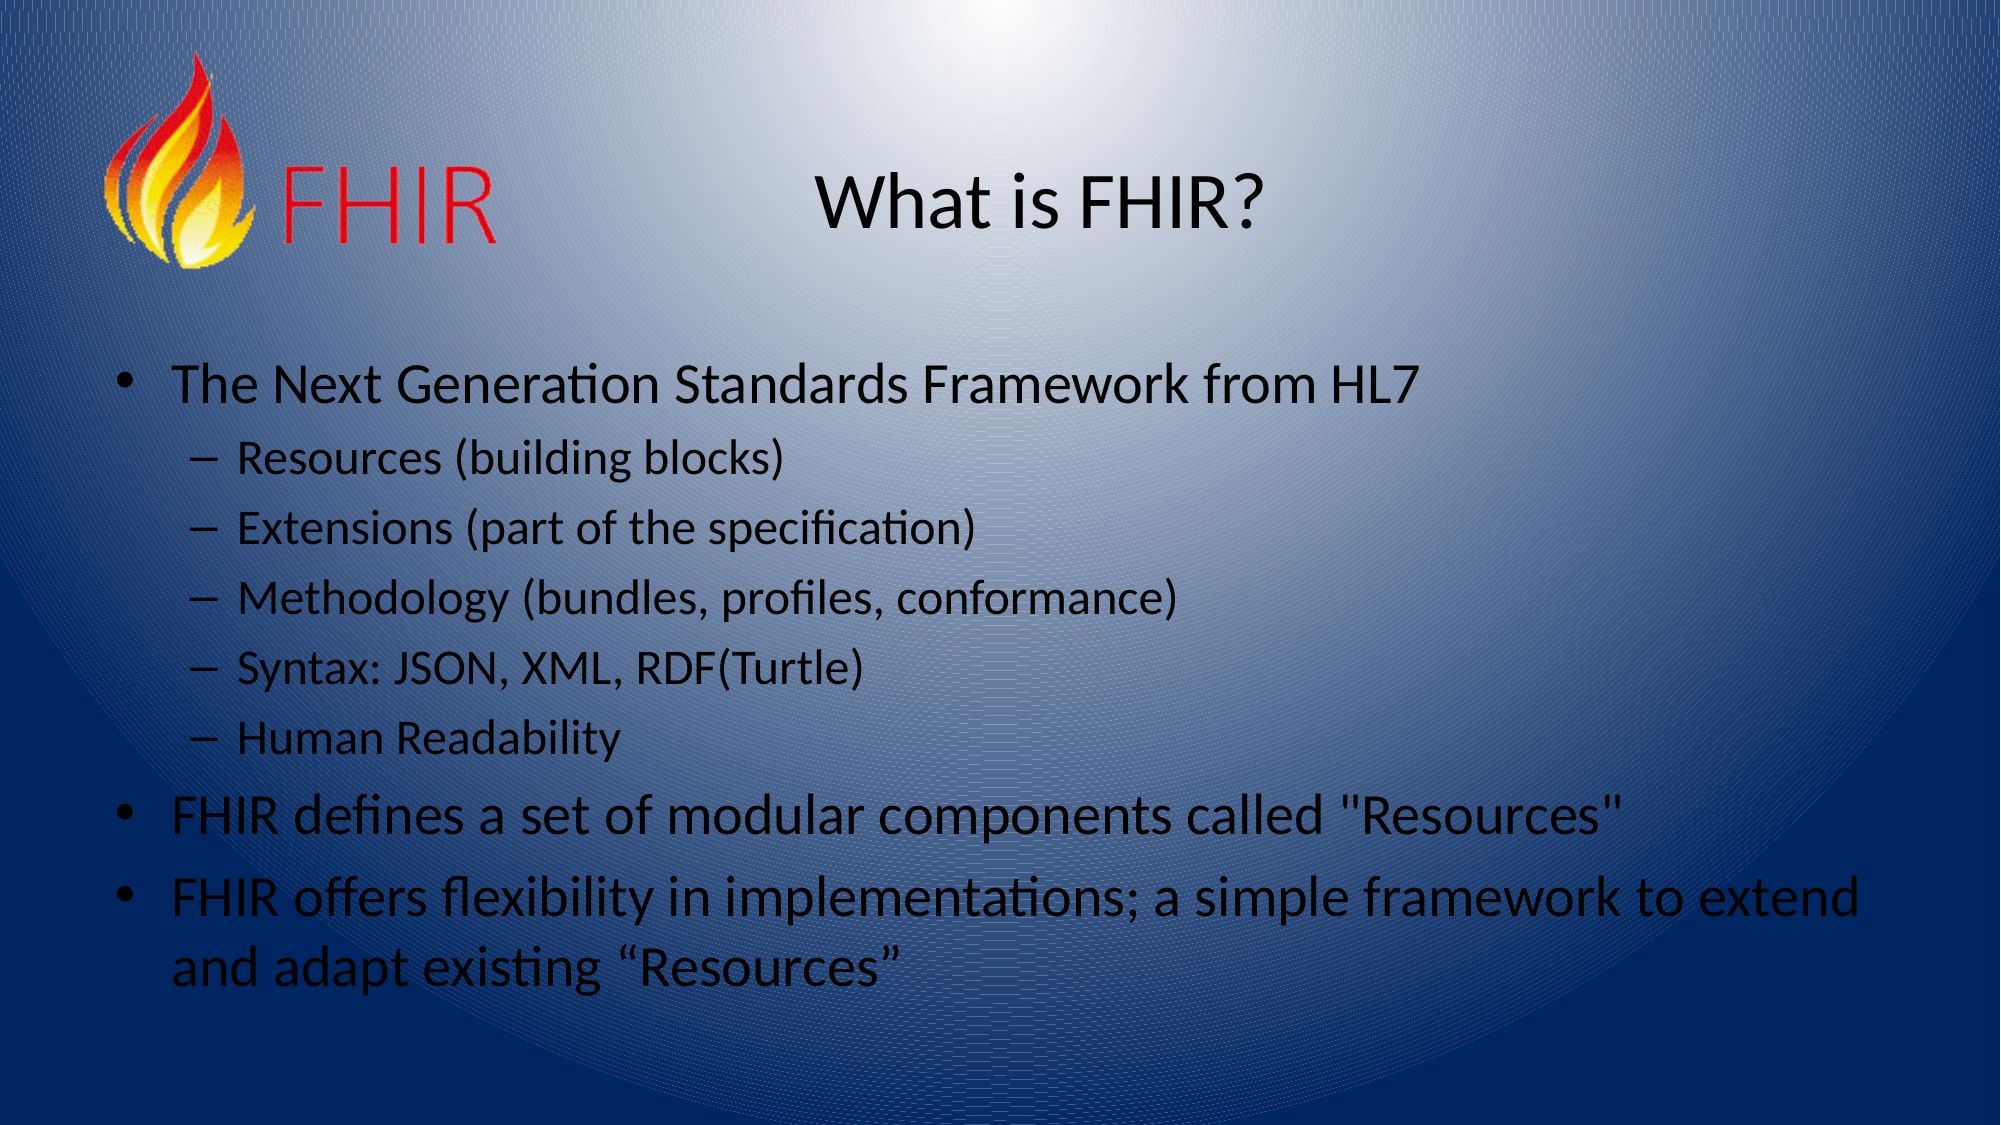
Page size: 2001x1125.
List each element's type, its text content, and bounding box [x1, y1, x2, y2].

picture [99, 43, 511, 276]
list The Next Generation Standards Framework from HL7 Resources (building blocks) Extensions (part of the specification) Methodology (bundles, profiles, conformance) Syntax: JSON, XML, RDF(Turtle) Human Readability FHIR defines a set of modular components called "Resources" FHIR offers flexibility in implementations; a simple framework to extend and adapt existing “Resources” [99, 337, 1900, 1050]
text_box What is FHIR? [515, 139, 1900, 253]
